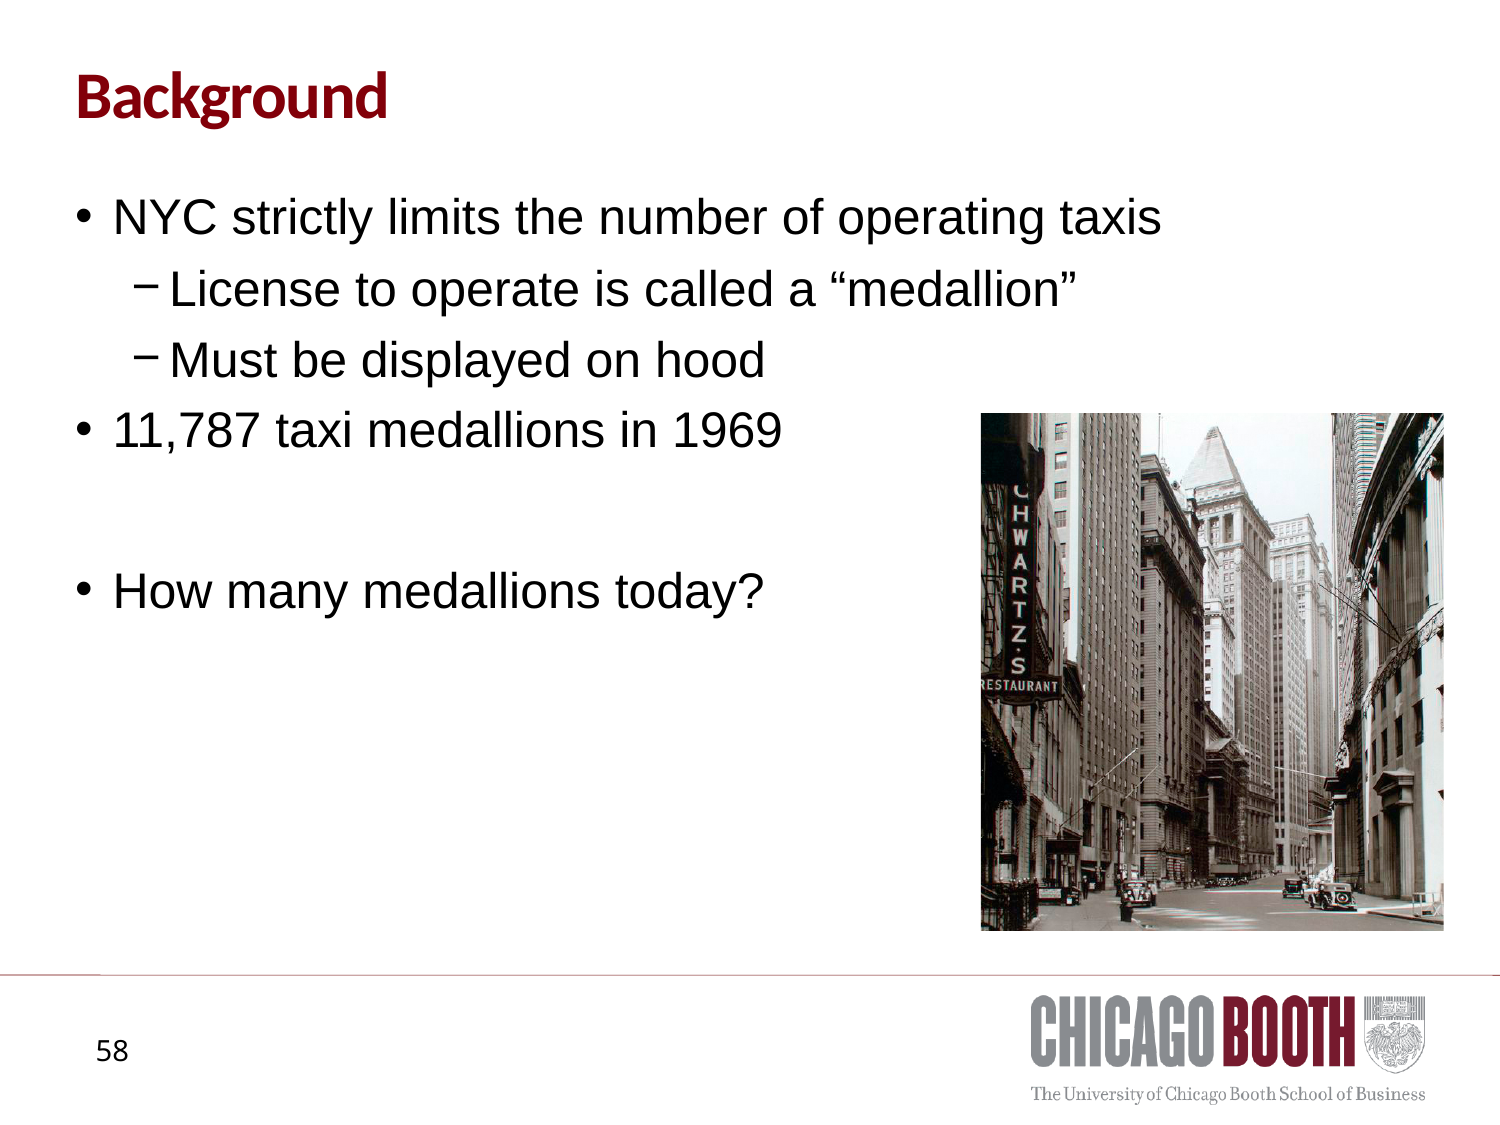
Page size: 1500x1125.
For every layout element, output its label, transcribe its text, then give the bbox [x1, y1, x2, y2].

list NYC strictly limits the number of operating taxis License to operate is called a “medallion” Must be displayed on hood 11,787 taxi medallions in 1969 How many medallions today? [74, 184, 1426, 967]
picture [980, 413, 1444, 932]
picture [1031, 995, 1425, 1105]
title Background [74, 43, 1426, 134]
